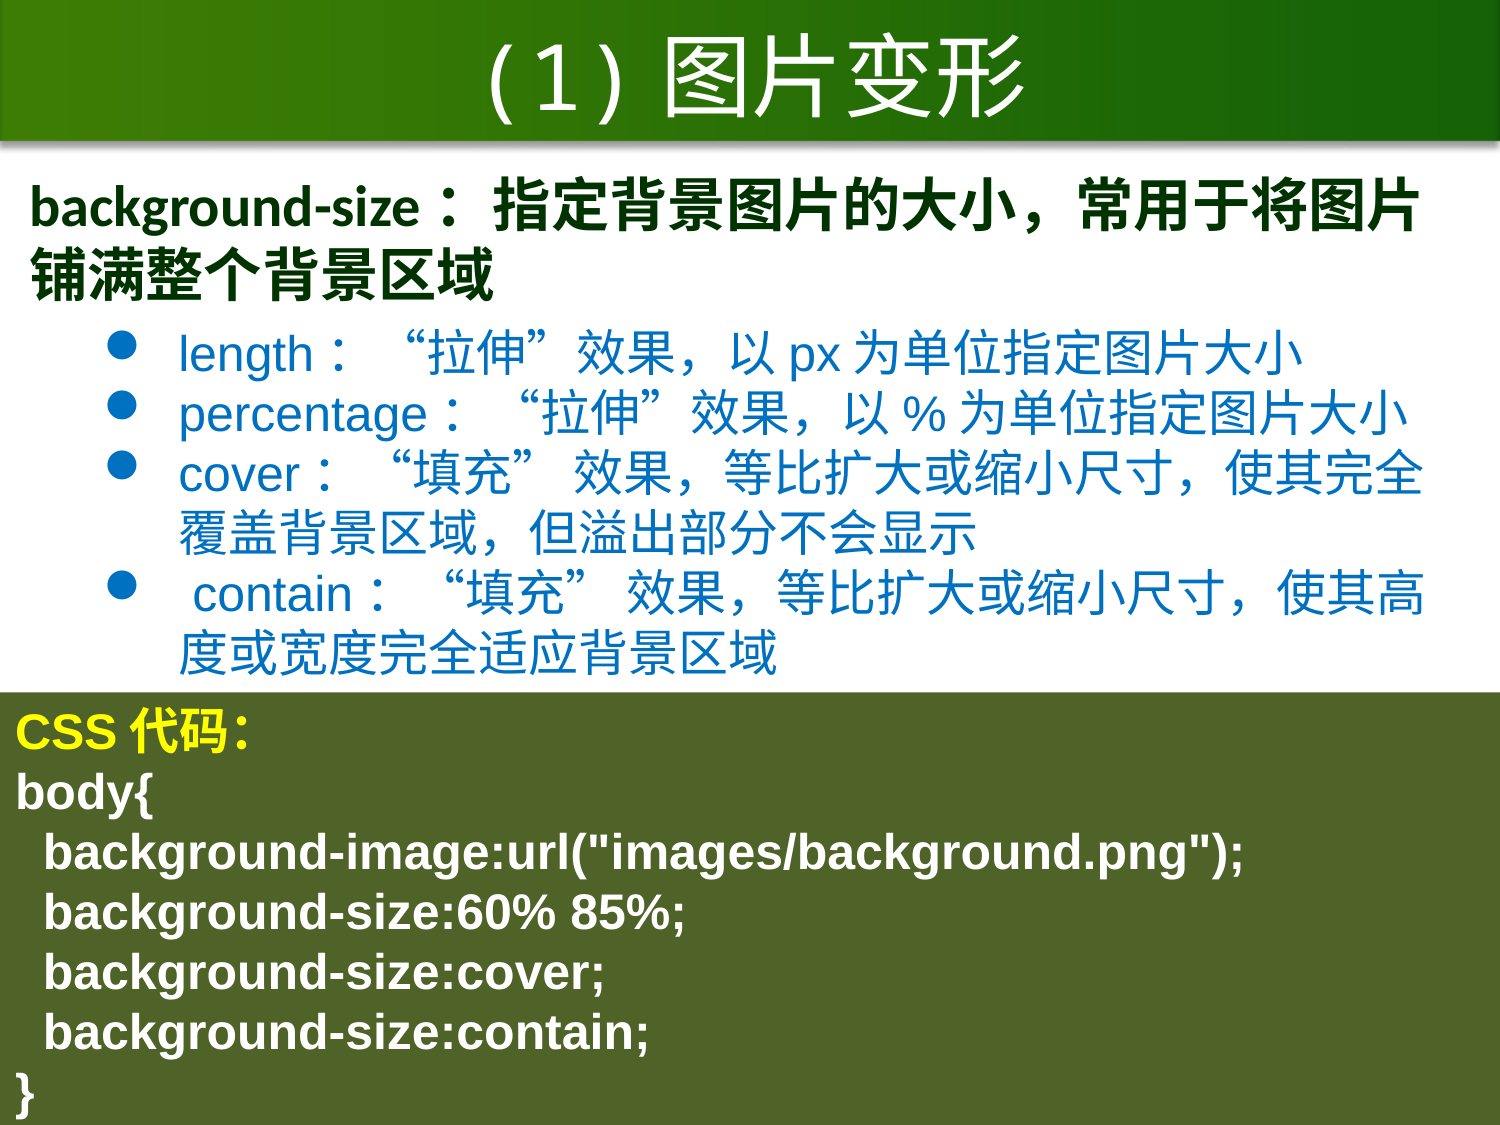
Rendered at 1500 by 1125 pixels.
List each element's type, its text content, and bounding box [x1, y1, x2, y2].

picture [0, 0, 1500, 692]
title (1)图片变形 [5, 9, 1495, 138]
list background-size：指定背景图片的大小，常用于将图片铺满整个背景区域 [14, 160, 1483, 318]
text_box CSS代码： body{ background-image:url("images/background.png"); background-size:60% 85%; background-size:cover; background-size:contain; } [0, 692, 1500, 1125]
text_box length：“拉伸”效果，以px为单位指定图片大小 percentage：“拉伸”效果，以%为单位指定图片大小 cover：“填充” 效果，等比扩大或缩小尺寸，使其完全覆盖背景区域，但溢出部分不会显示 contain：“填充” 效果，等比扩大或缩小尺寸，使其高度或宽度完全适应背景区域 [88, 314, 1471, 690]
